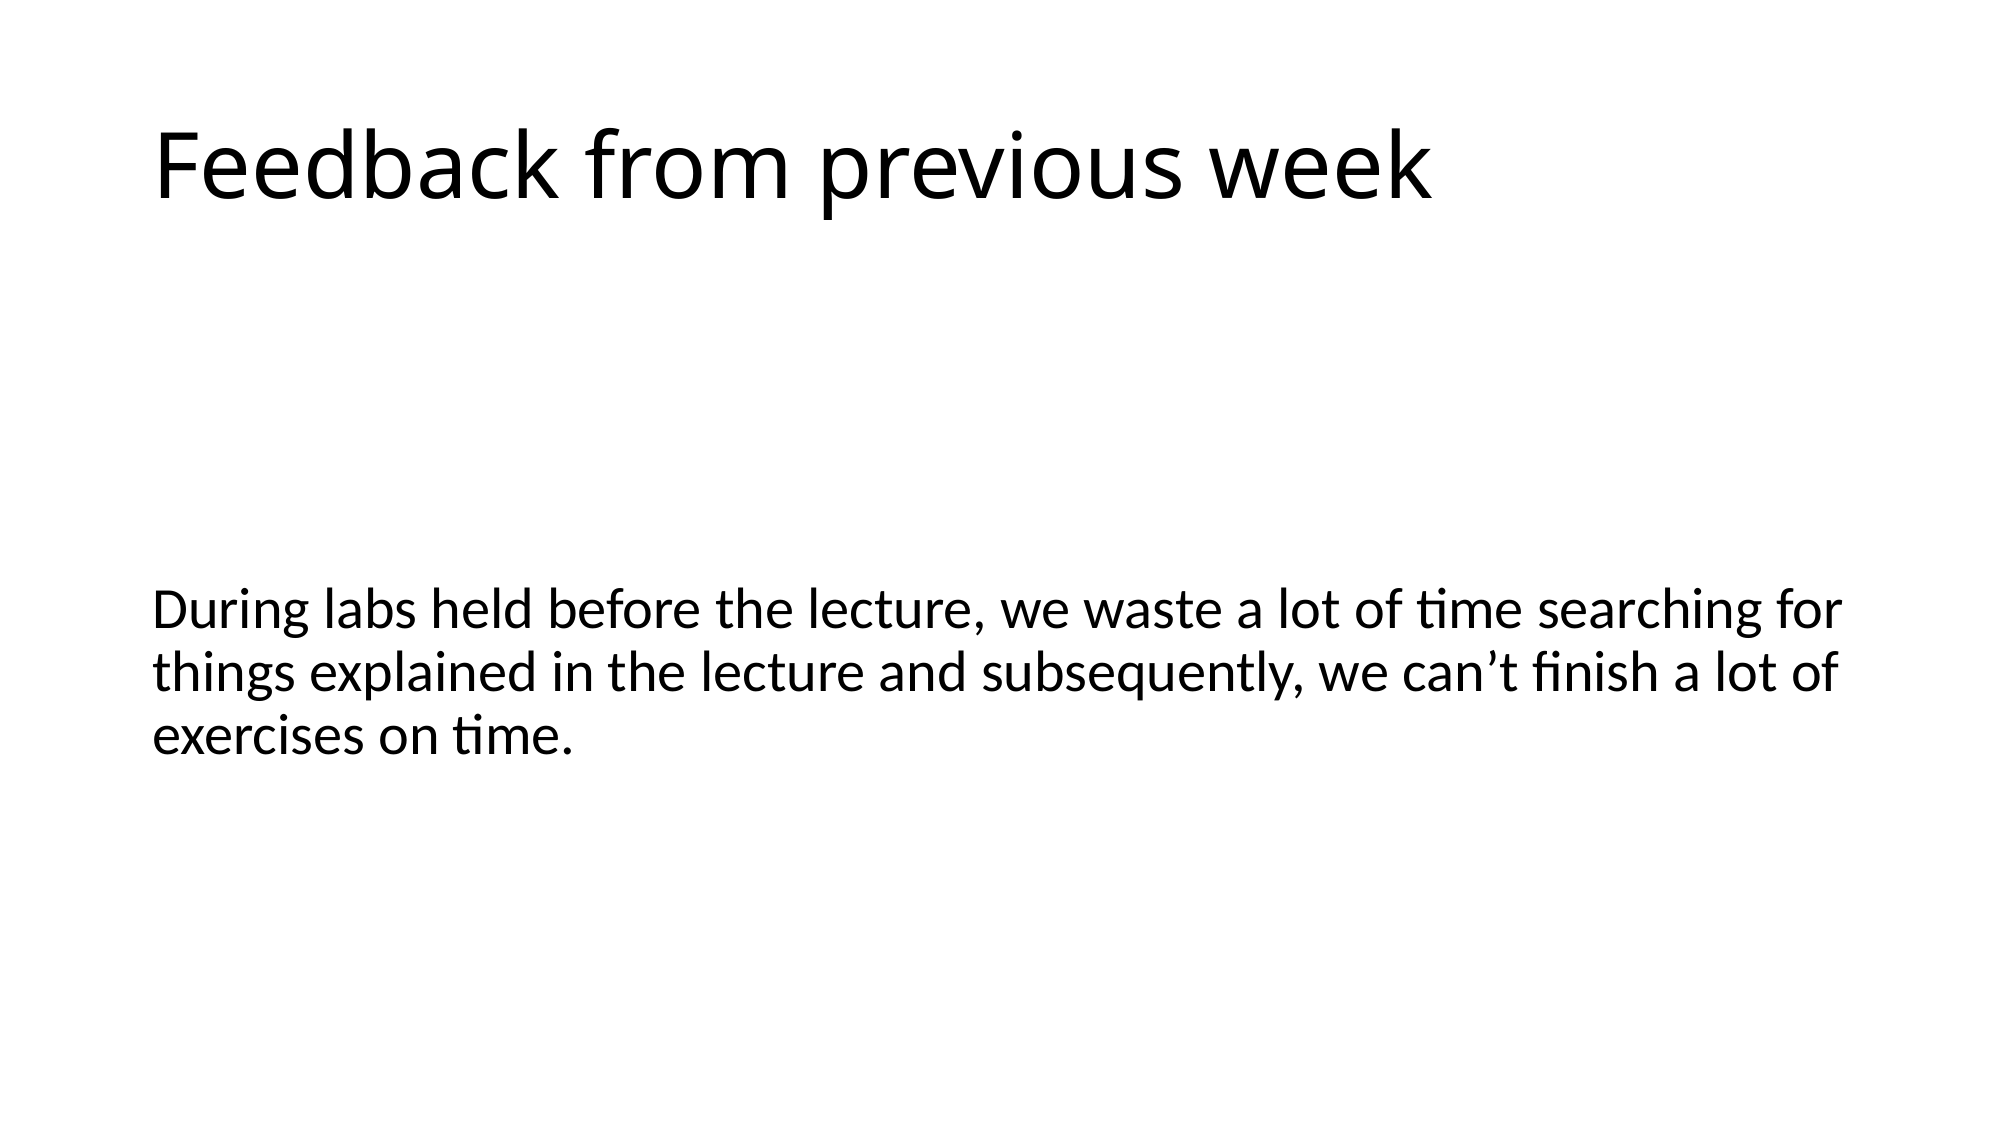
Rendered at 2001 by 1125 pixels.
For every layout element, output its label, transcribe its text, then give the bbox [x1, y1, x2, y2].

list During labs held before the lecture, we waste a lot of time searching for things explained in the lecture and subsequently, we can’t finish a lot of exercises on time. [137, 571, 1863, 1014]
title Feedback from previous week [137, 59, 1863, 278]
